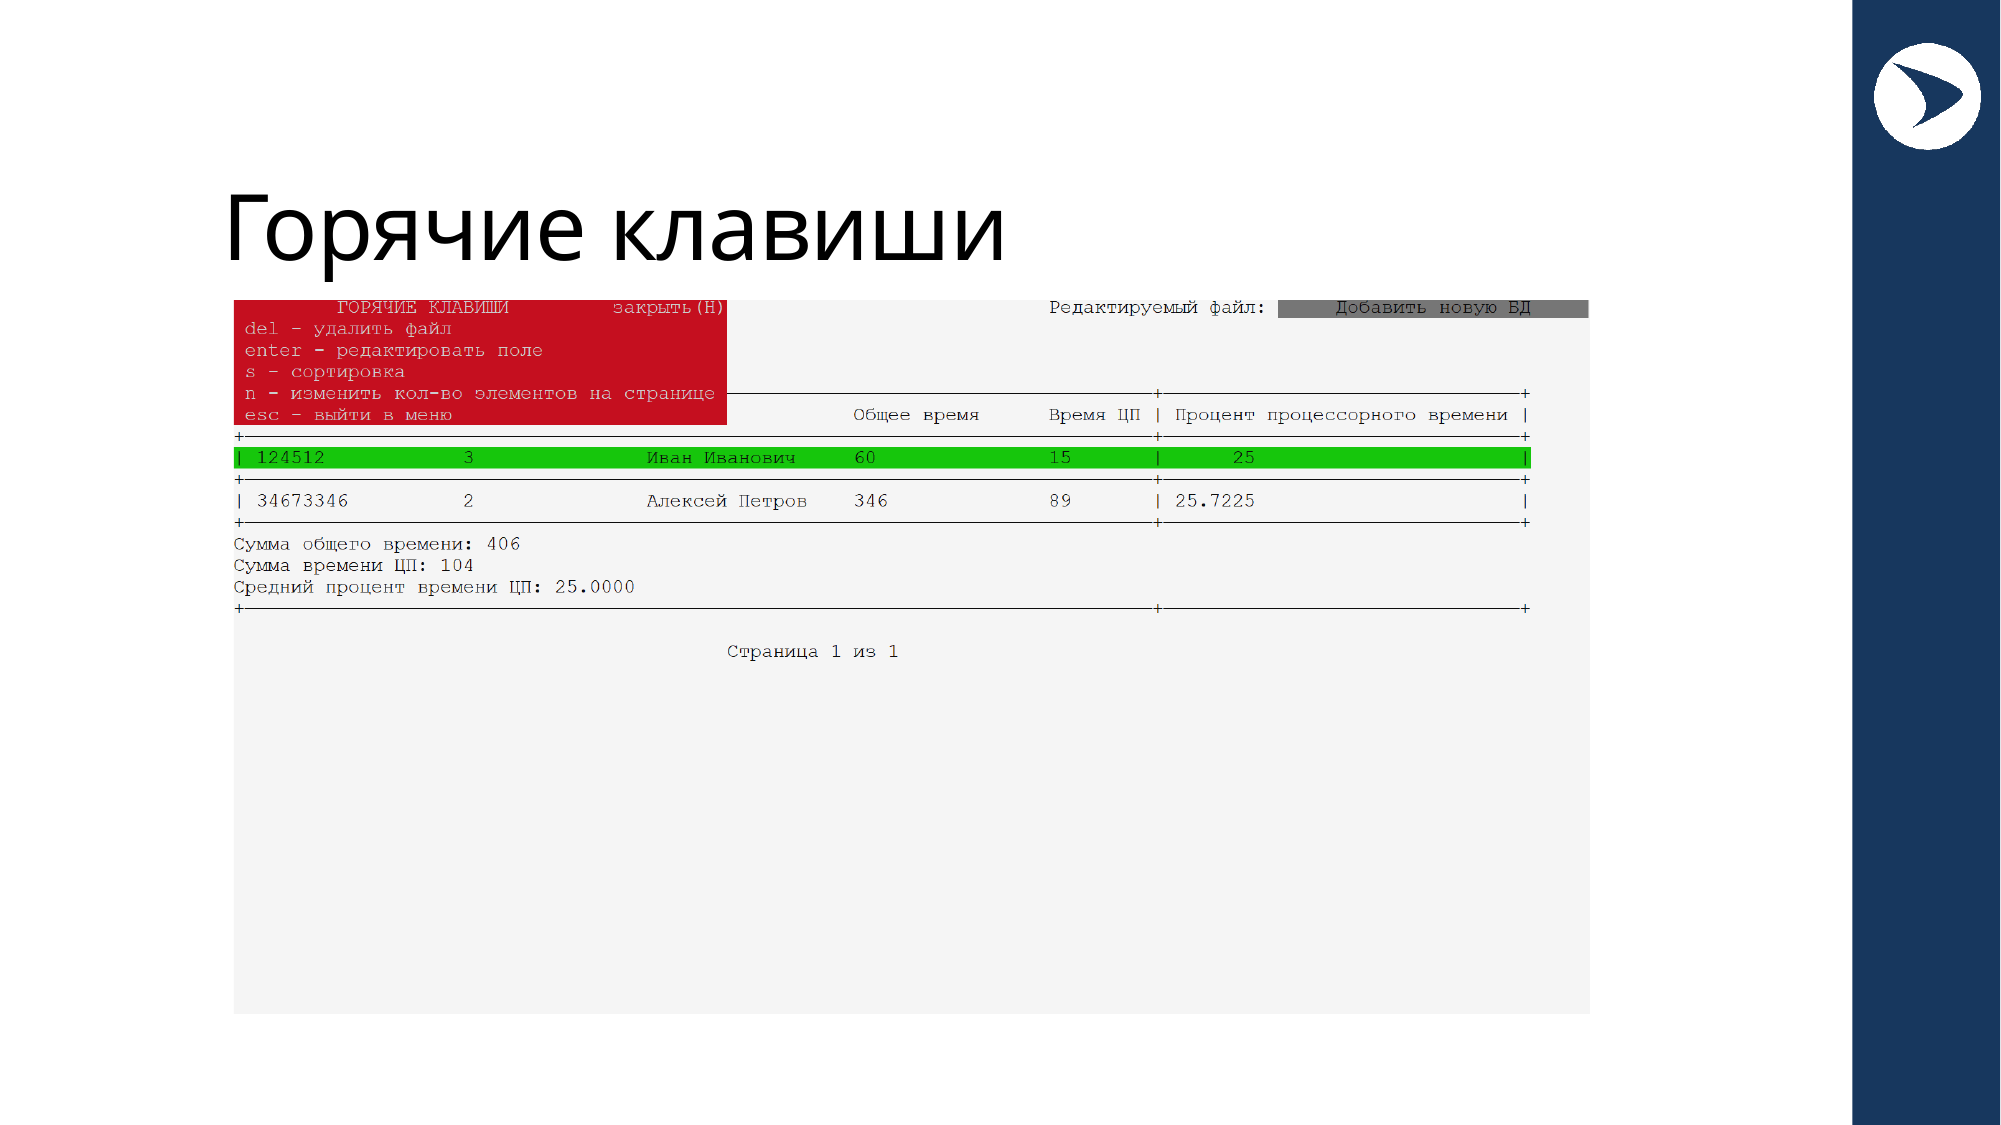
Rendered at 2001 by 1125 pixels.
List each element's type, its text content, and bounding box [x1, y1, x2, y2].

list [233, 299, 1591, 1015]
picture [1874, 43, 1981, 151]
title Горячие клавиши [206, 149, 1605, 289]
